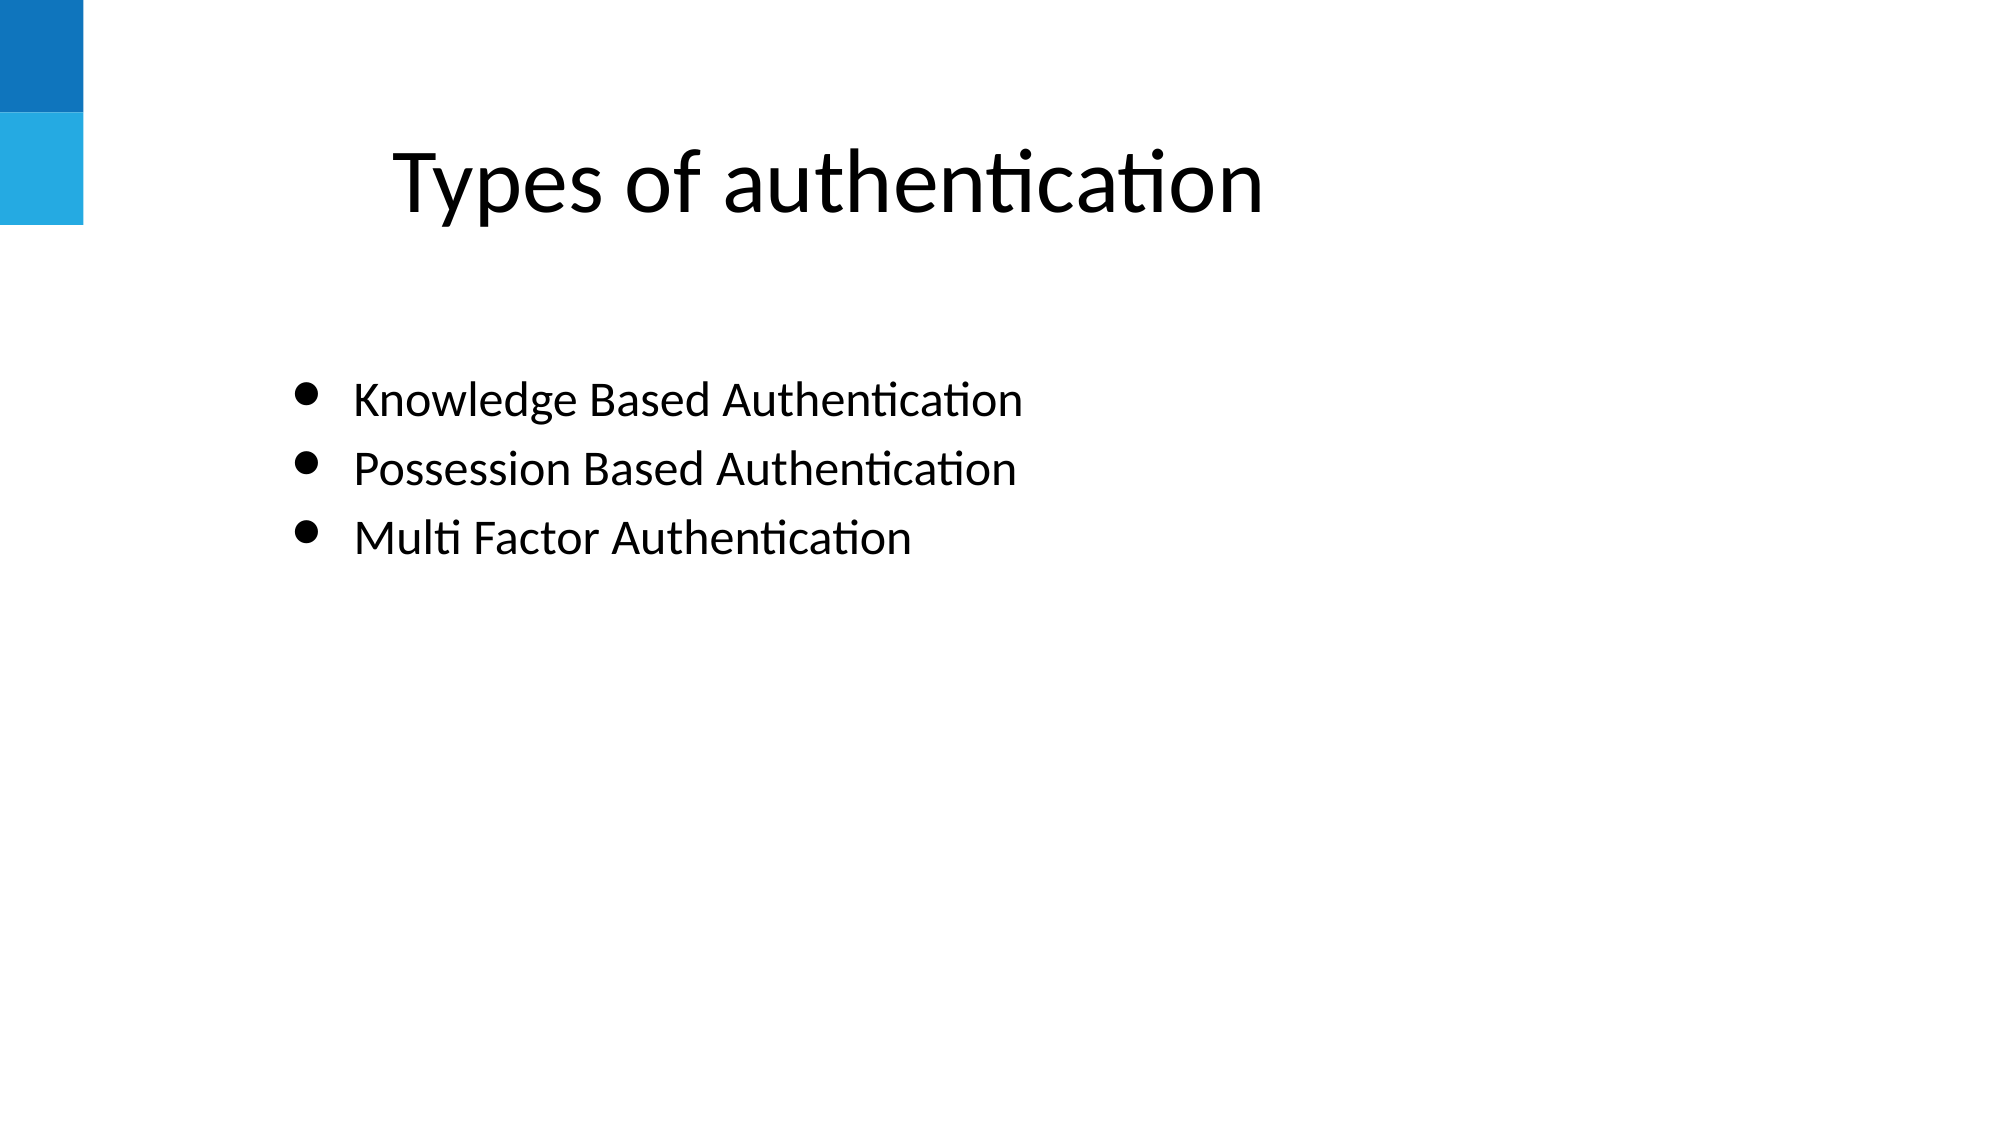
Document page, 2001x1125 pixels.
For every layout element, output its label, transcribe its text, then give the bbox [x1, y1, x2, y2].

text_box Knowledge Based Authentication Possession Based Authentication Multi Factor Authentication [263, 342, 1678, 640]
text_box Types of authentication [377, 162, 1690, 299]
